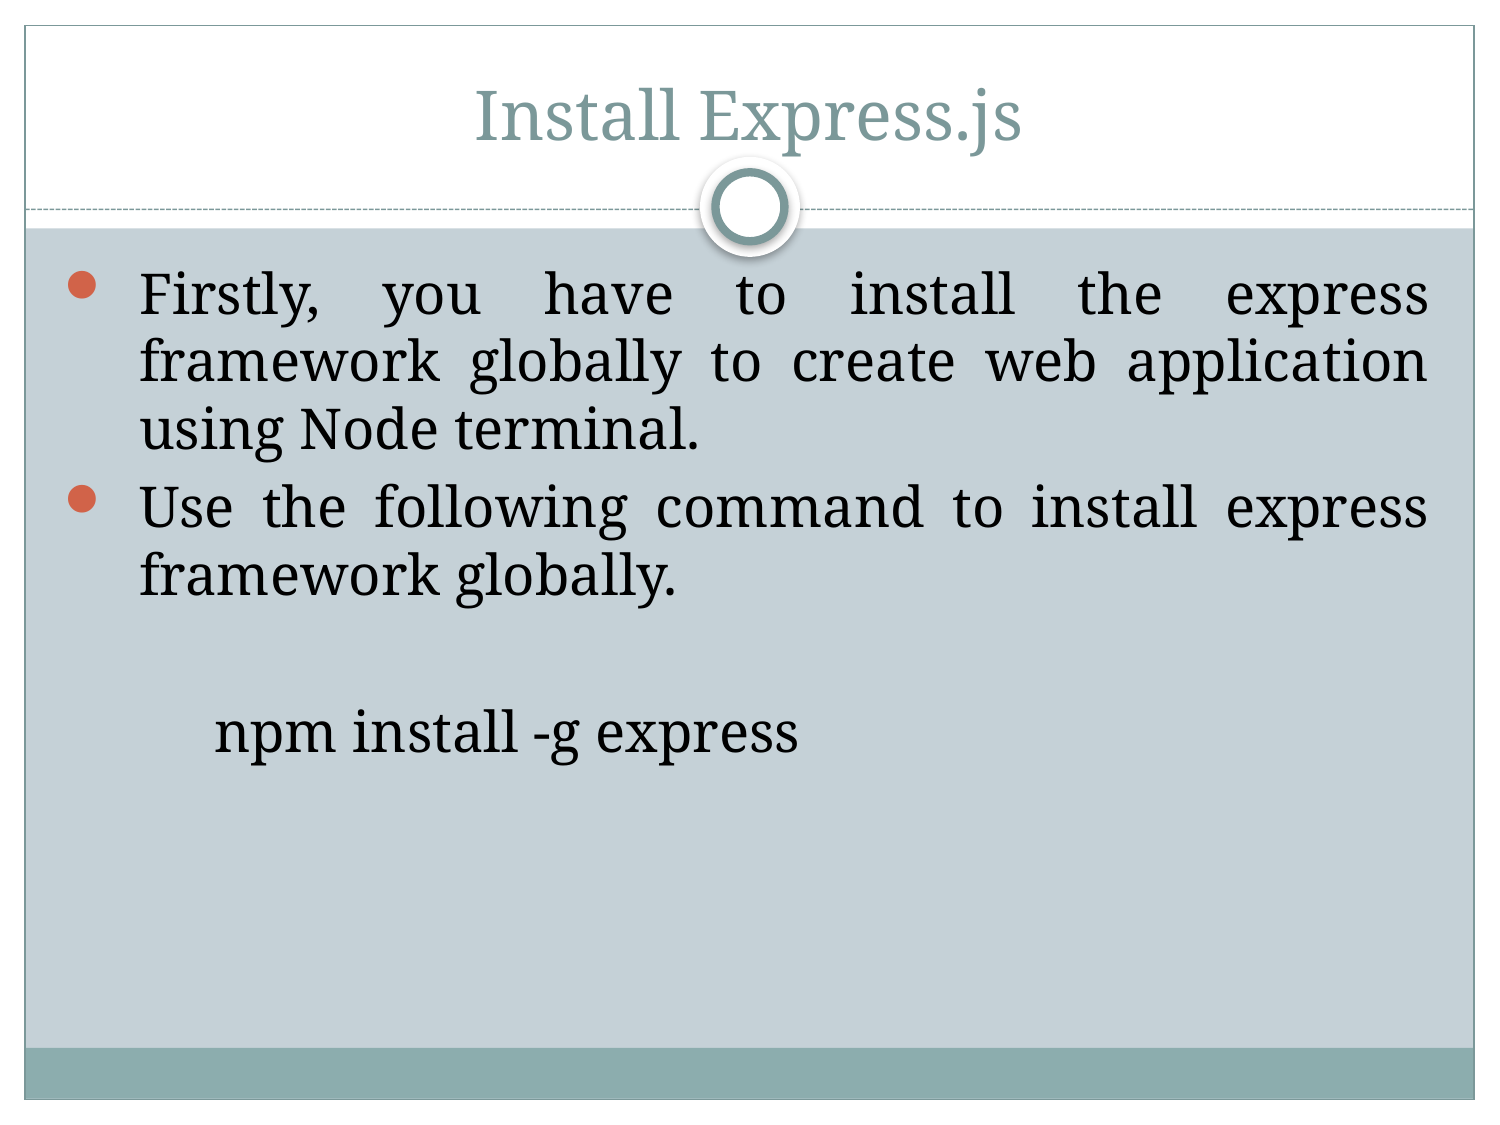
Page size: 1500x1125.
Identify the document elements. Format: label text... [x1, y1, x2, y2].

list Firstly, you have to install the express framework globally to create web application using Node terminal. Use the following command to install express framework globally. npm install -g express [49, 250, 1445, 1001]
title Install Express.js [49, 37, 1450, 162]
